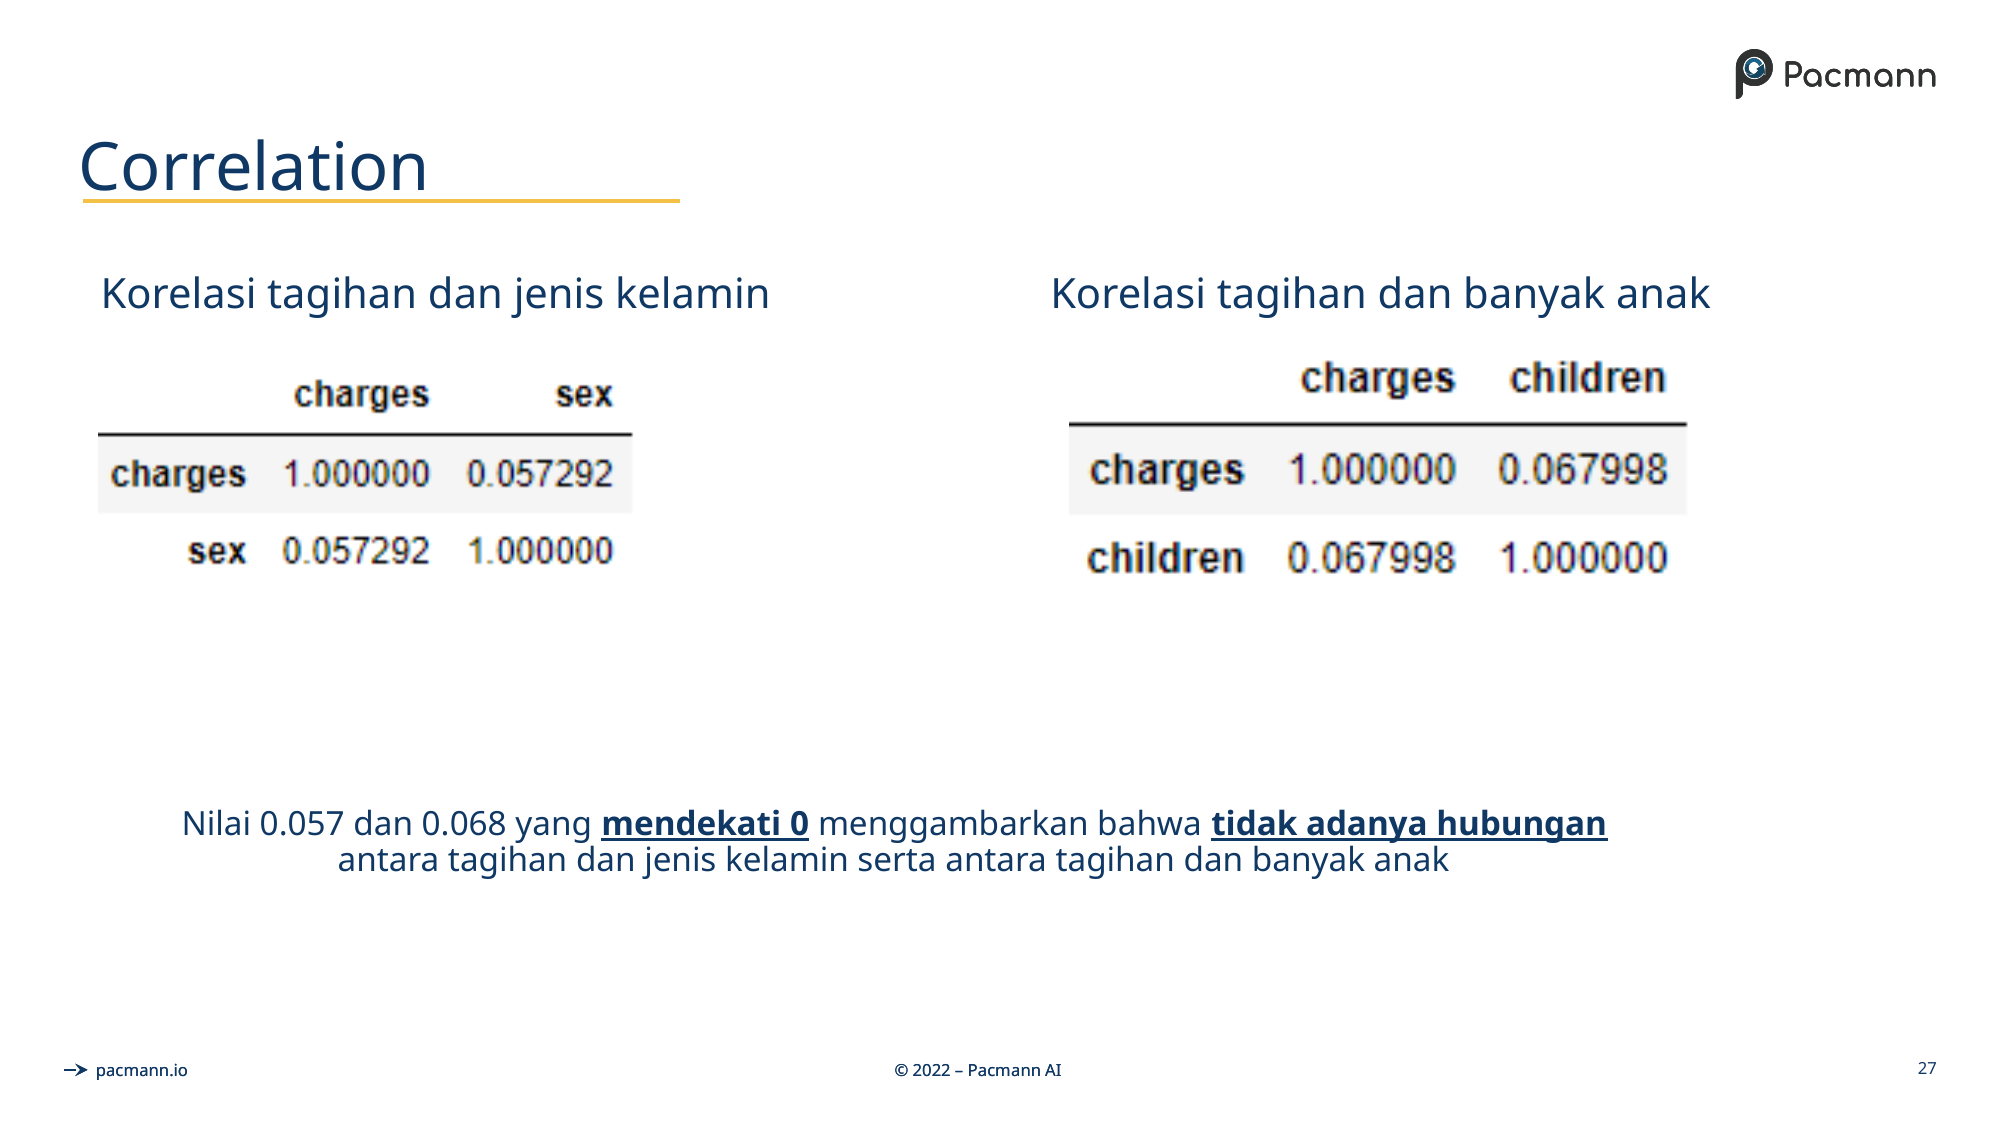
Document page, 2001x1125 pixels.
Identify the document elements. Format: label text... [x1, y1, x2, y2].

picture [98, 366, 642, 601]
text_box Korelasi tagihan dan jenis kelamin Korelasi tagihan dan banyak anak [65, 259, 1934, 375]
title Correlation [63, 59, 1935, 278]
picture [1707, 36, 1966, 112]
text_box Nilai 0.057 dan 0.068 yang mendekati 0 menggambarkan bahwa tidak adanya hubungan antara tagihan dan jenis kelamin serta antara tagihan dan banyak anak [117, 628, 1673, 1058]
picture [1069, 349, 1705, 601]
